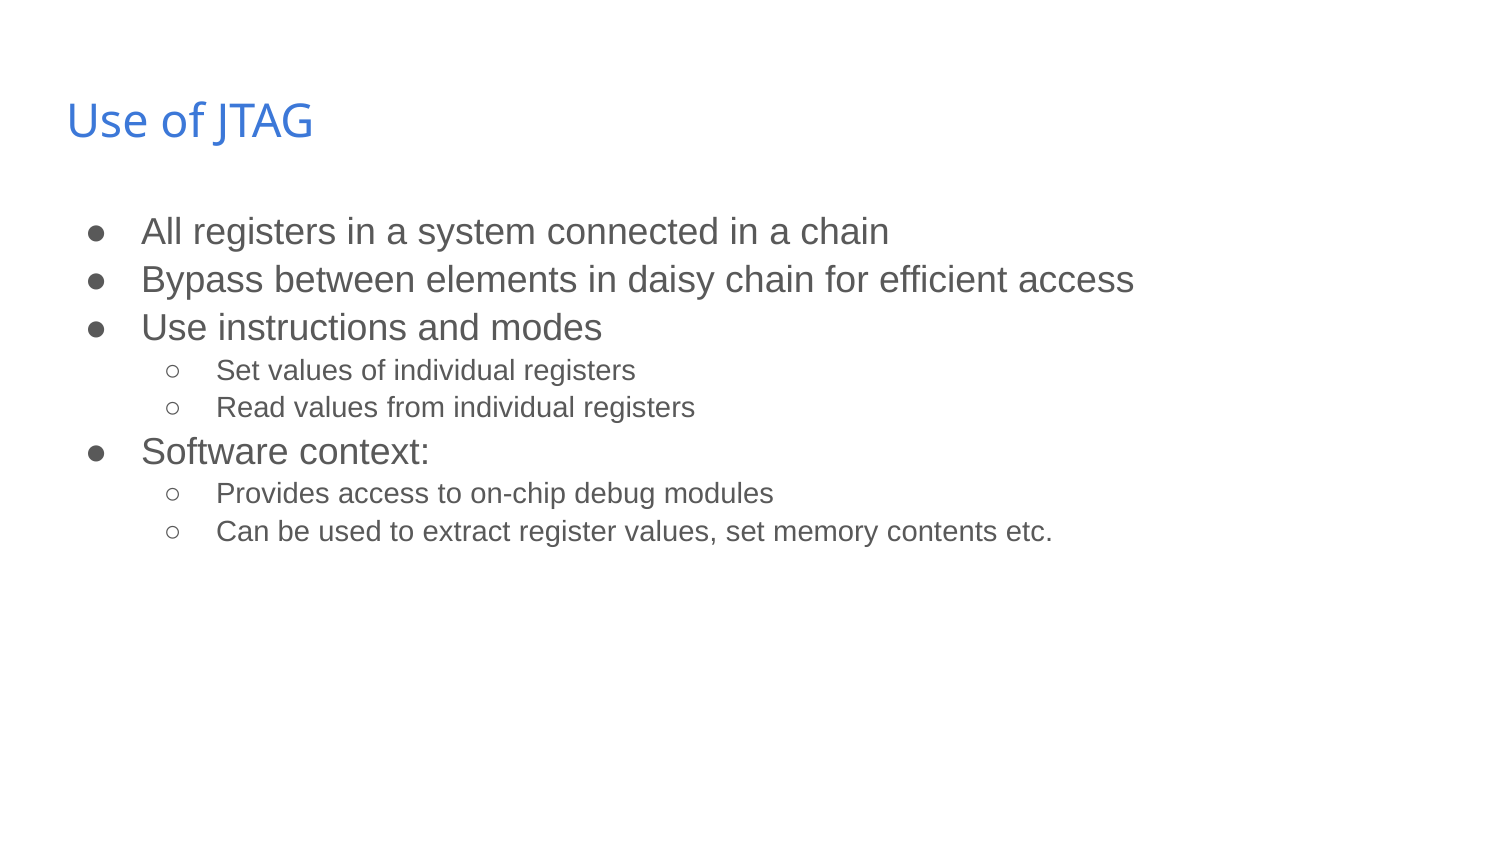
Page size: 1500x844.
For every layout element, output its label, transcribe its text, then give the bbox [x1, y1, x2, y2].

title Use of JTAG [51, 72, 1449, 167]
list All registers in a system connected in a chain Bypass between elements in daisy chain for efficient access Use instructions and modes Set values of individual registers Read values from individual registers Software context: Provides access to on-chip debug modules Can be used to extract register values, set memory contents etc. [51, 189, 1449, 750]
